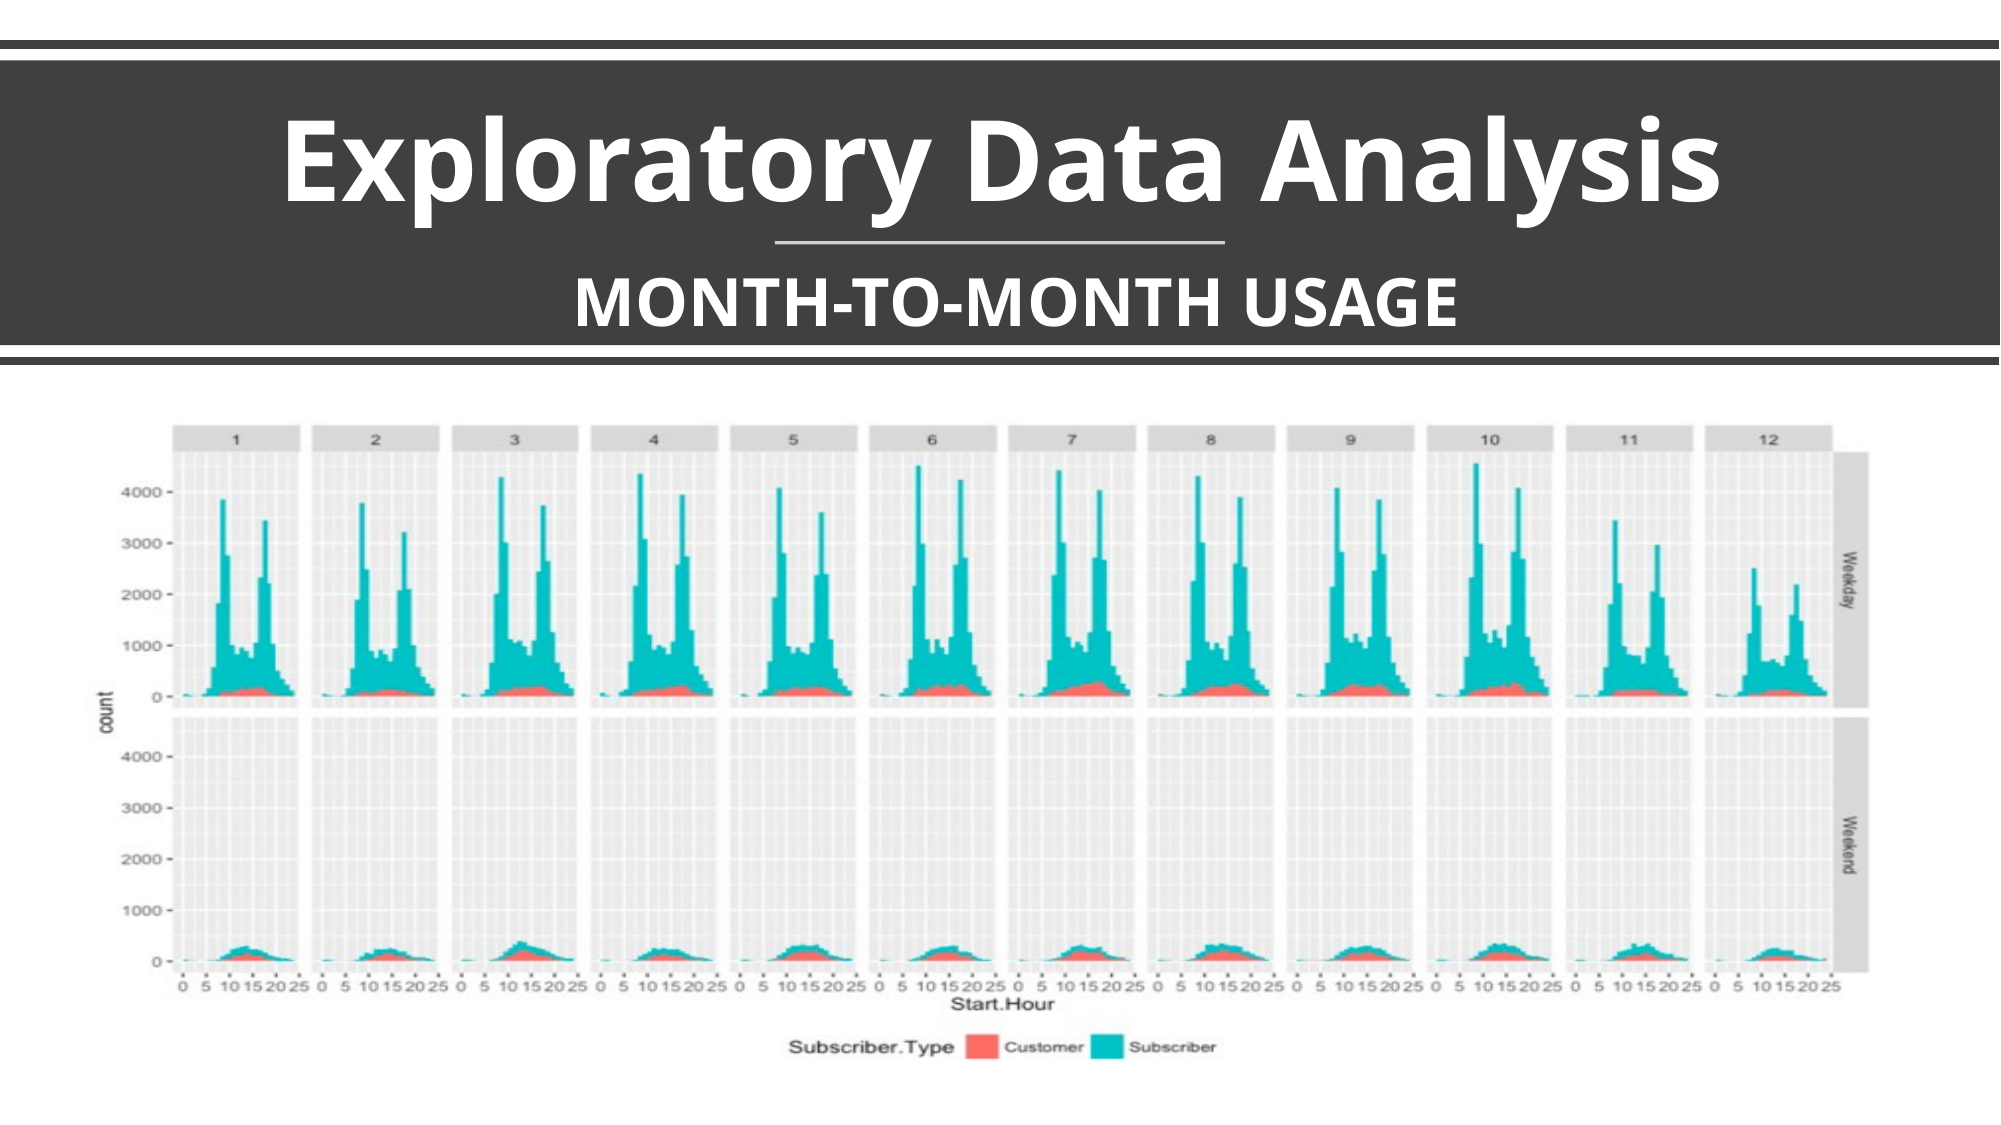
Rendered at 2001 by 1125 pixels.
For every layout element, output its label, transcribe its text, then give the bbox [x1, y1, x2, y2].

text_box [0, 59, 2000, 346]
title Exploratory Data Analysis [86, 80, 1914, 233]
picture [86, 421, 1875, 1065]
text_box MONTH-TO-MONTH USAGE [101, 248, 1930, 349]
